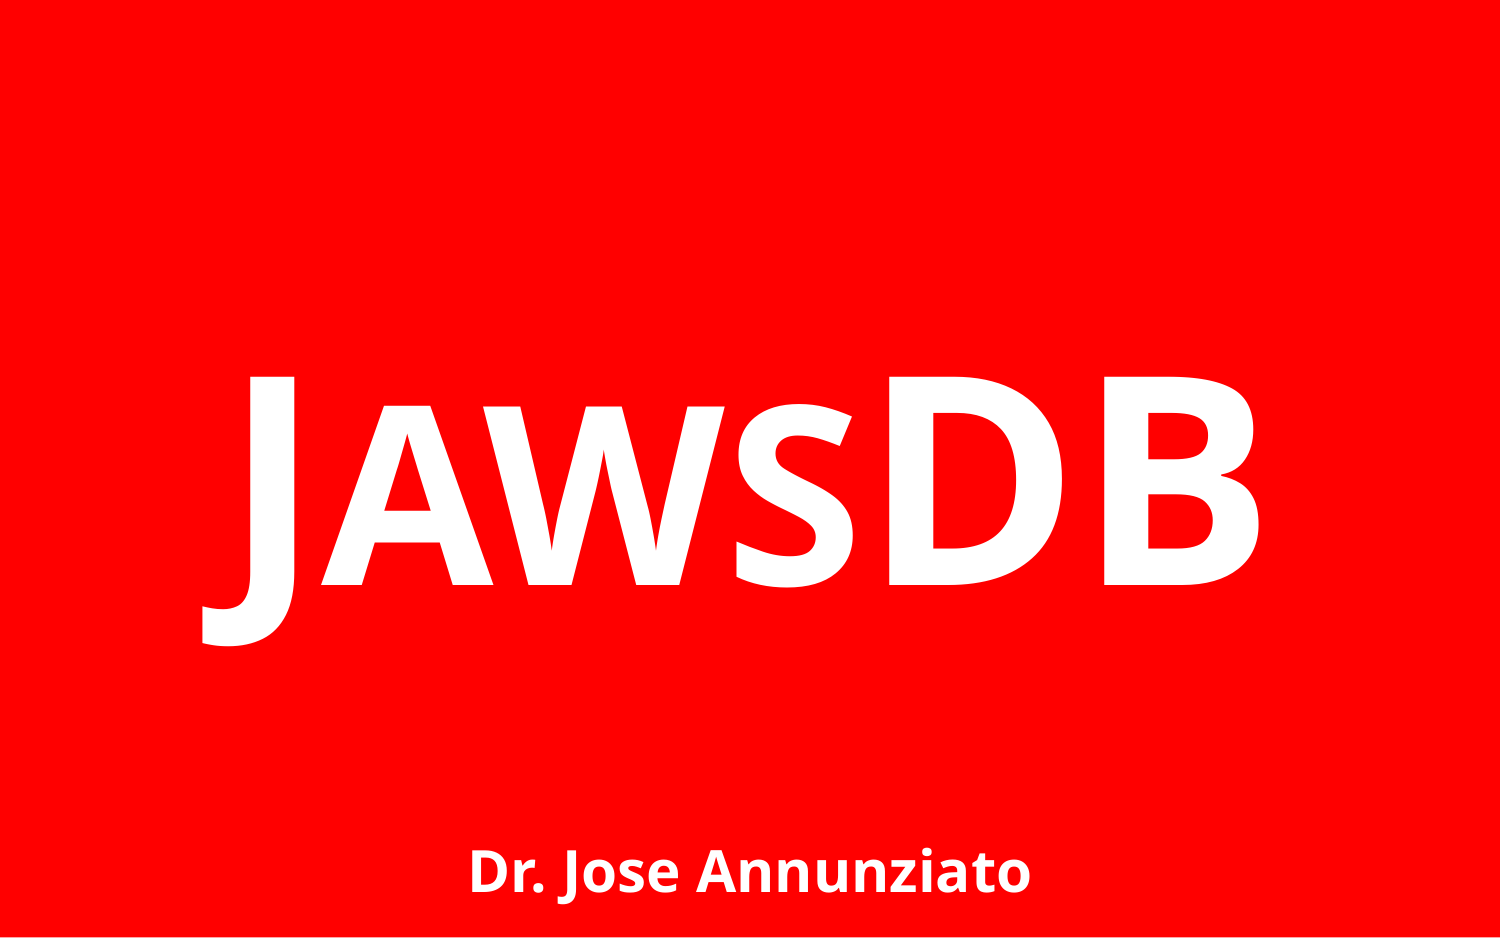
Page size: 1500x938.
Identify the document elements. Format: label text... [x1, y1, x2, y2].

subtitle Dr. Jose Annunziato [51, 819, 1449, 938]
title JAWSDB [0, 0, 1500, 938]
